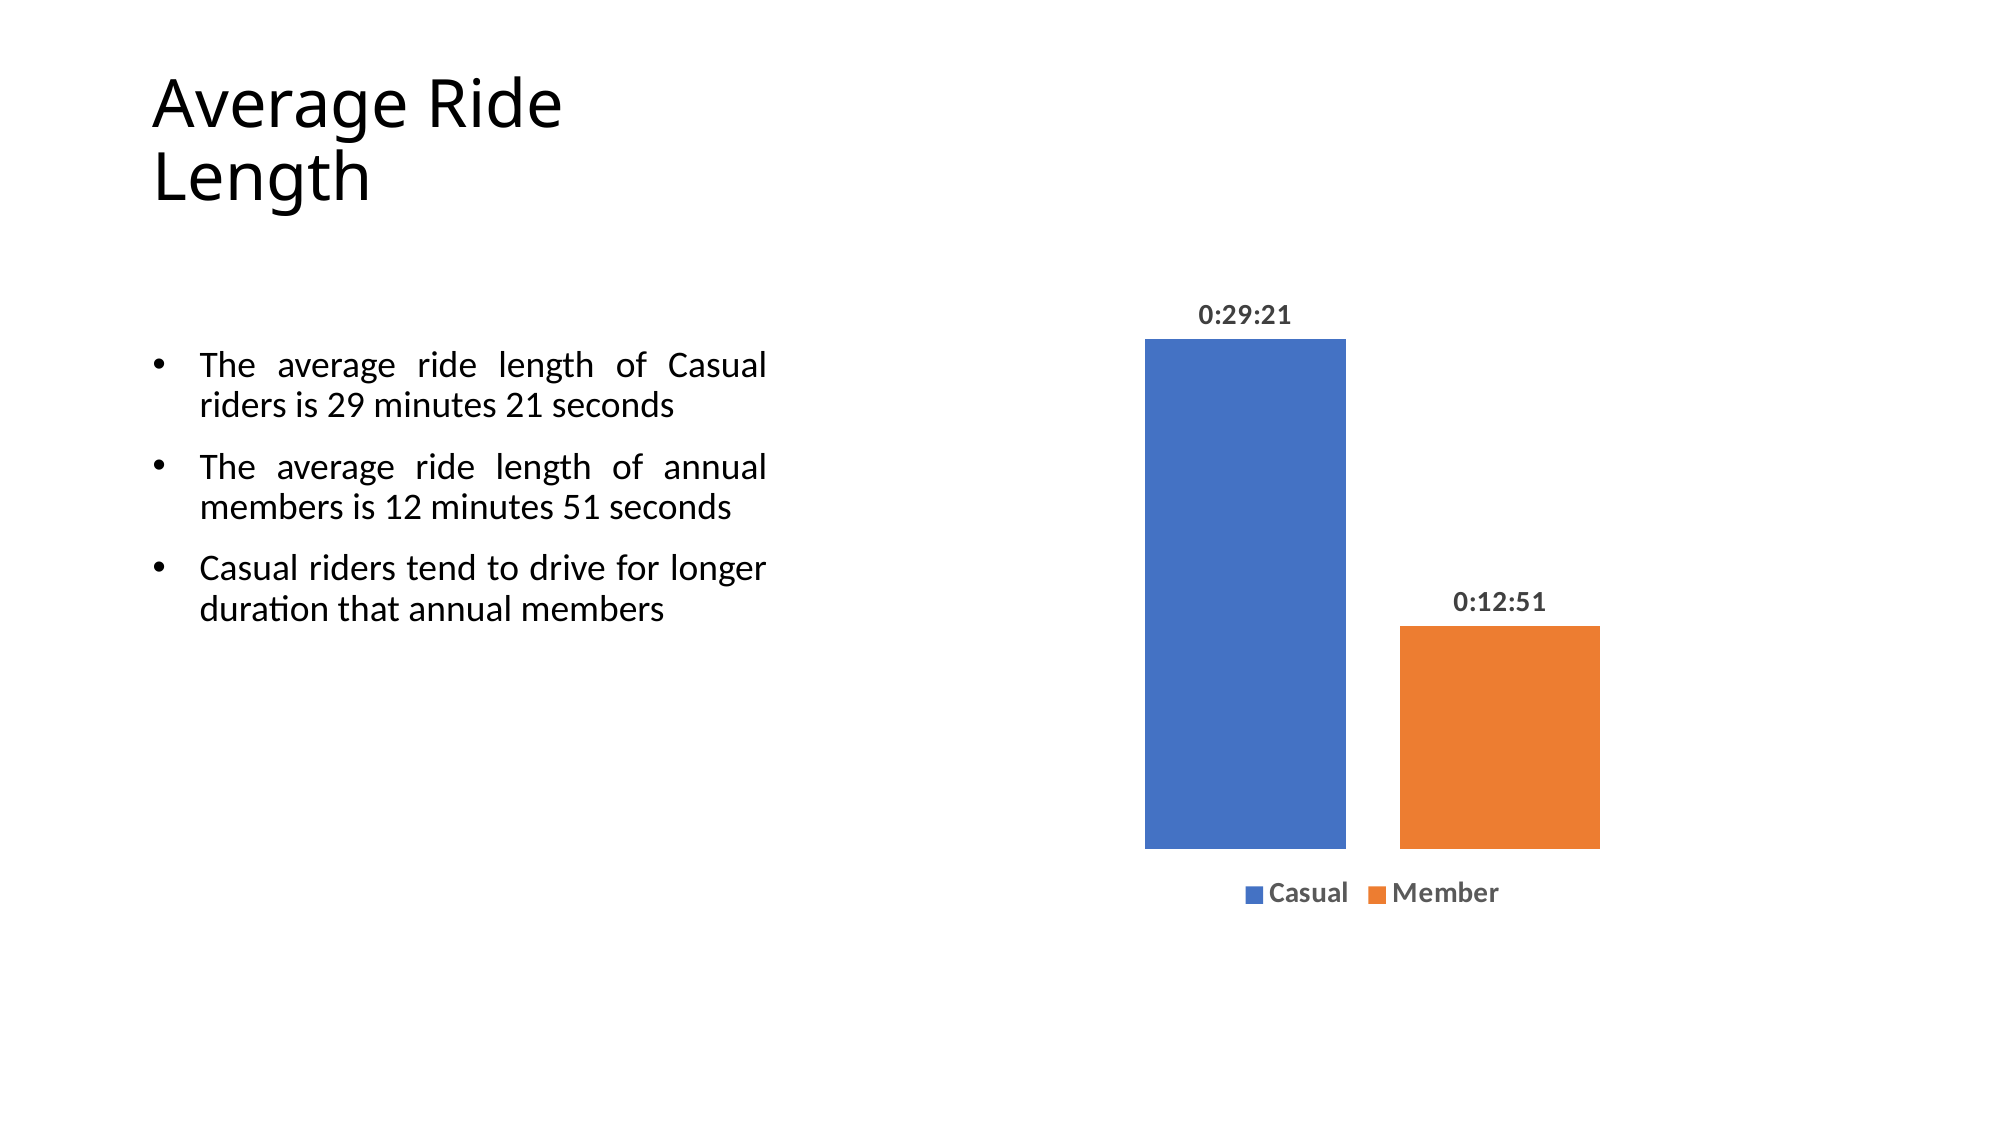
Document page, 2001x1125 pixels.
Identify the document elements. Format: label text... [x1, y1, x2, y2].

title Average Ride Length [137, 102, 783, 222]
list The average ride length of Casual riders is 29 minutes 21 seconds The average ride length of annual members is 12 minutes 51 seconds Casual riders tend to drive for longer duration that annual members [137, 337, 783, 963]
chart [906, 208, 1839, 916]
